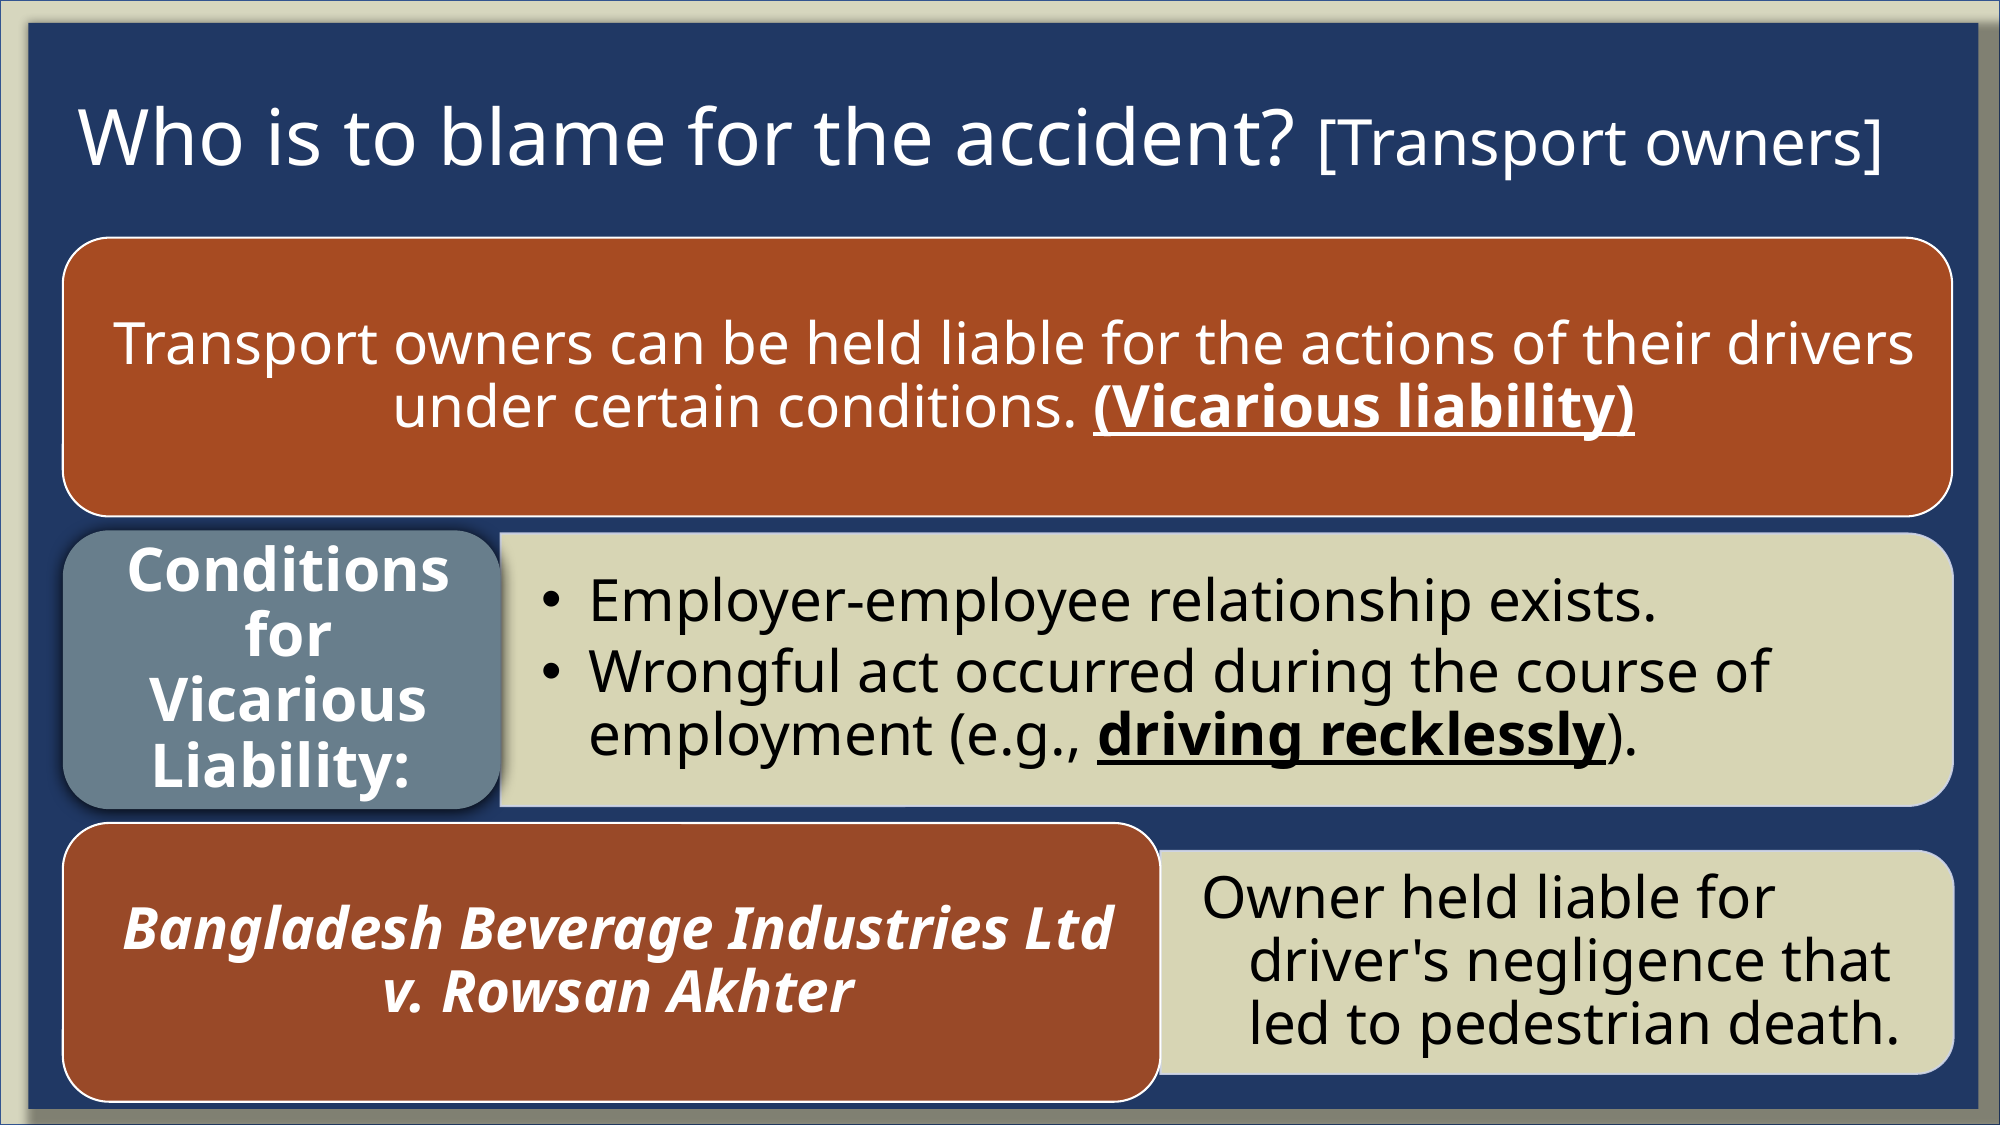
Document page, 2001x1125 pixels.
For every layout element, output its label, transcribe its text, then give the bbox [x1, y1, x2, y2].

text_box [0, 0, 2000, 1125]
text_box [27, 22, 1979, 1110]
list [62, 237, 1954, 1103]
title Who is to blame for the accident? [Transport owners] [62, 59, 1972, 222]
